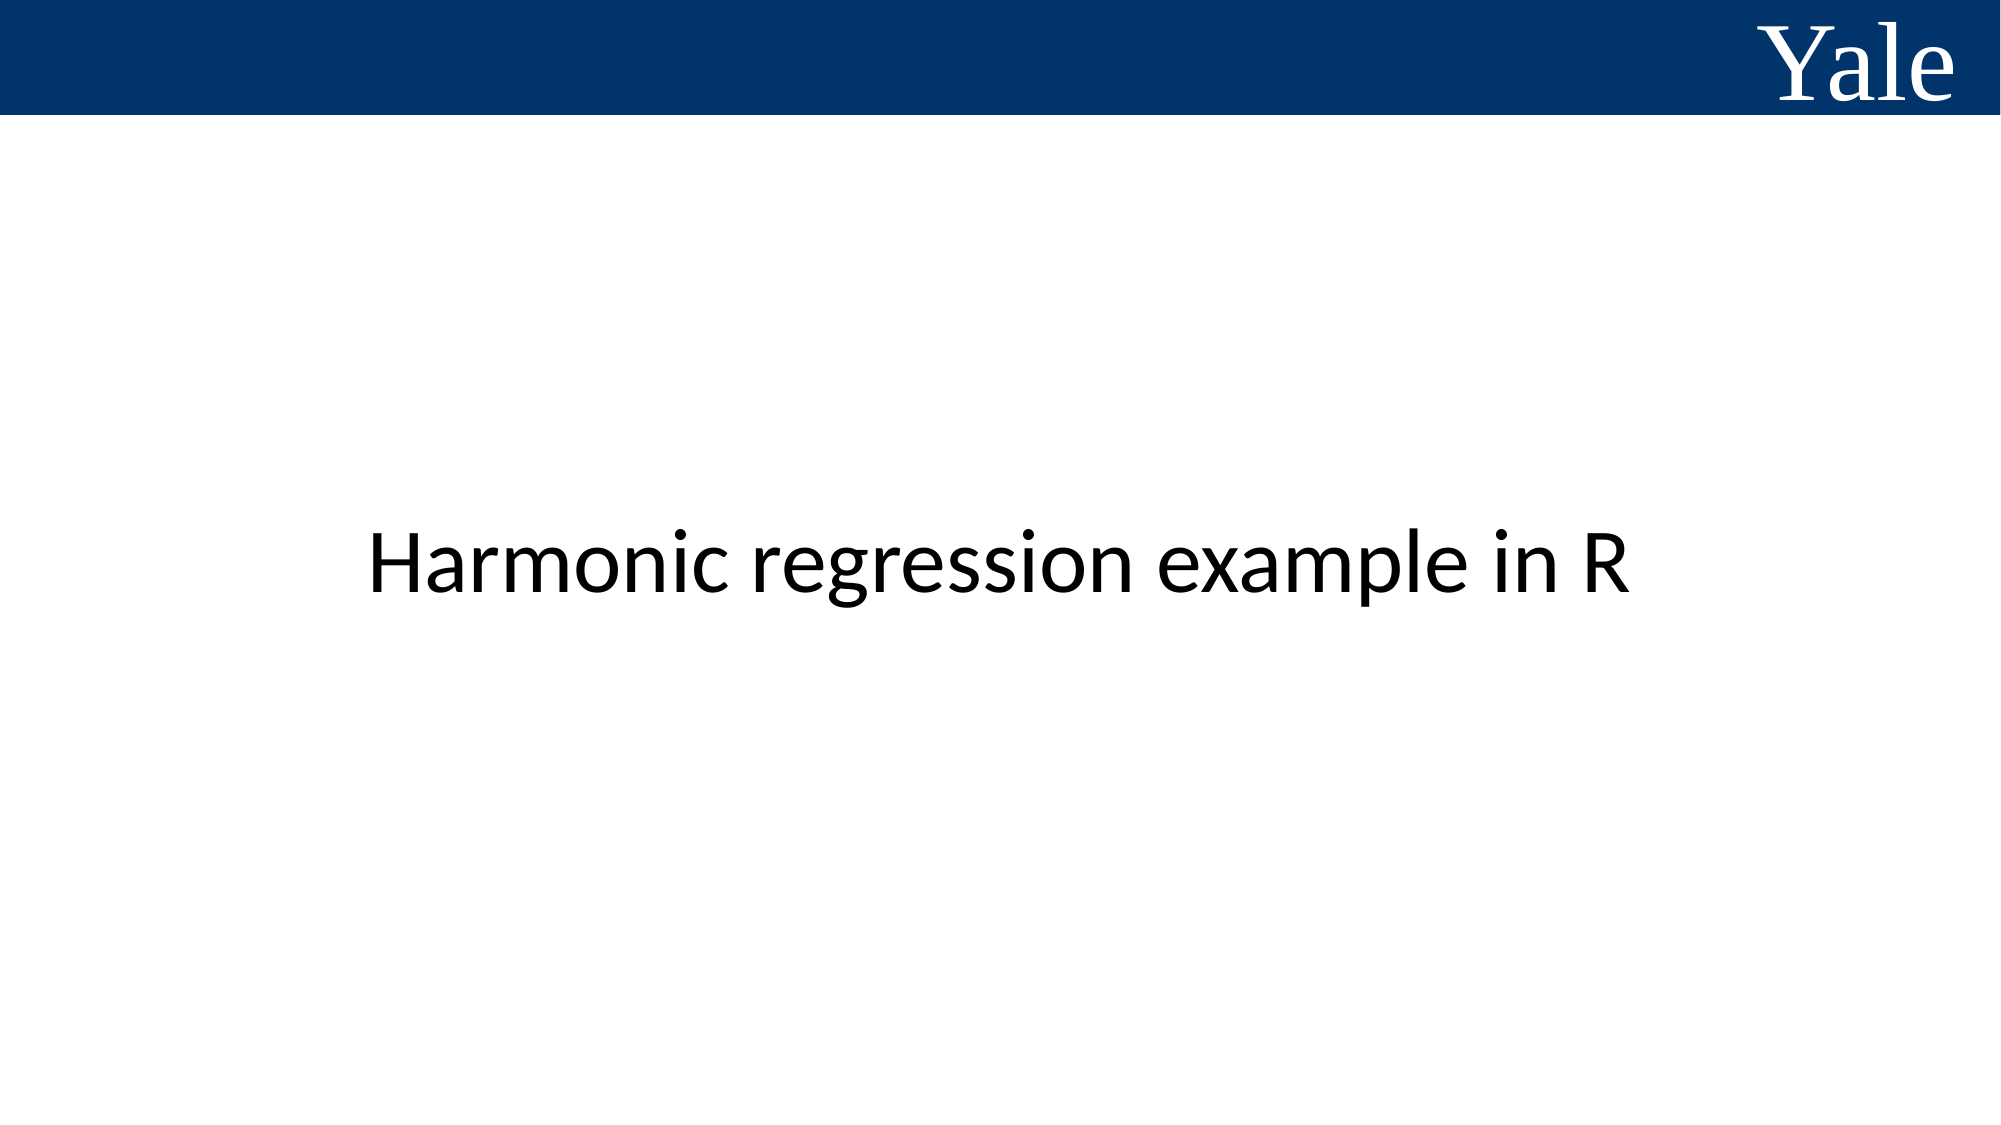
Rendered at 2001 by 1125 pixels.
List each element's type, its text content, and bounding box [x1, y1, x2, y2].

title Harmonic regression example in R [99, 462, 1901, 651]
